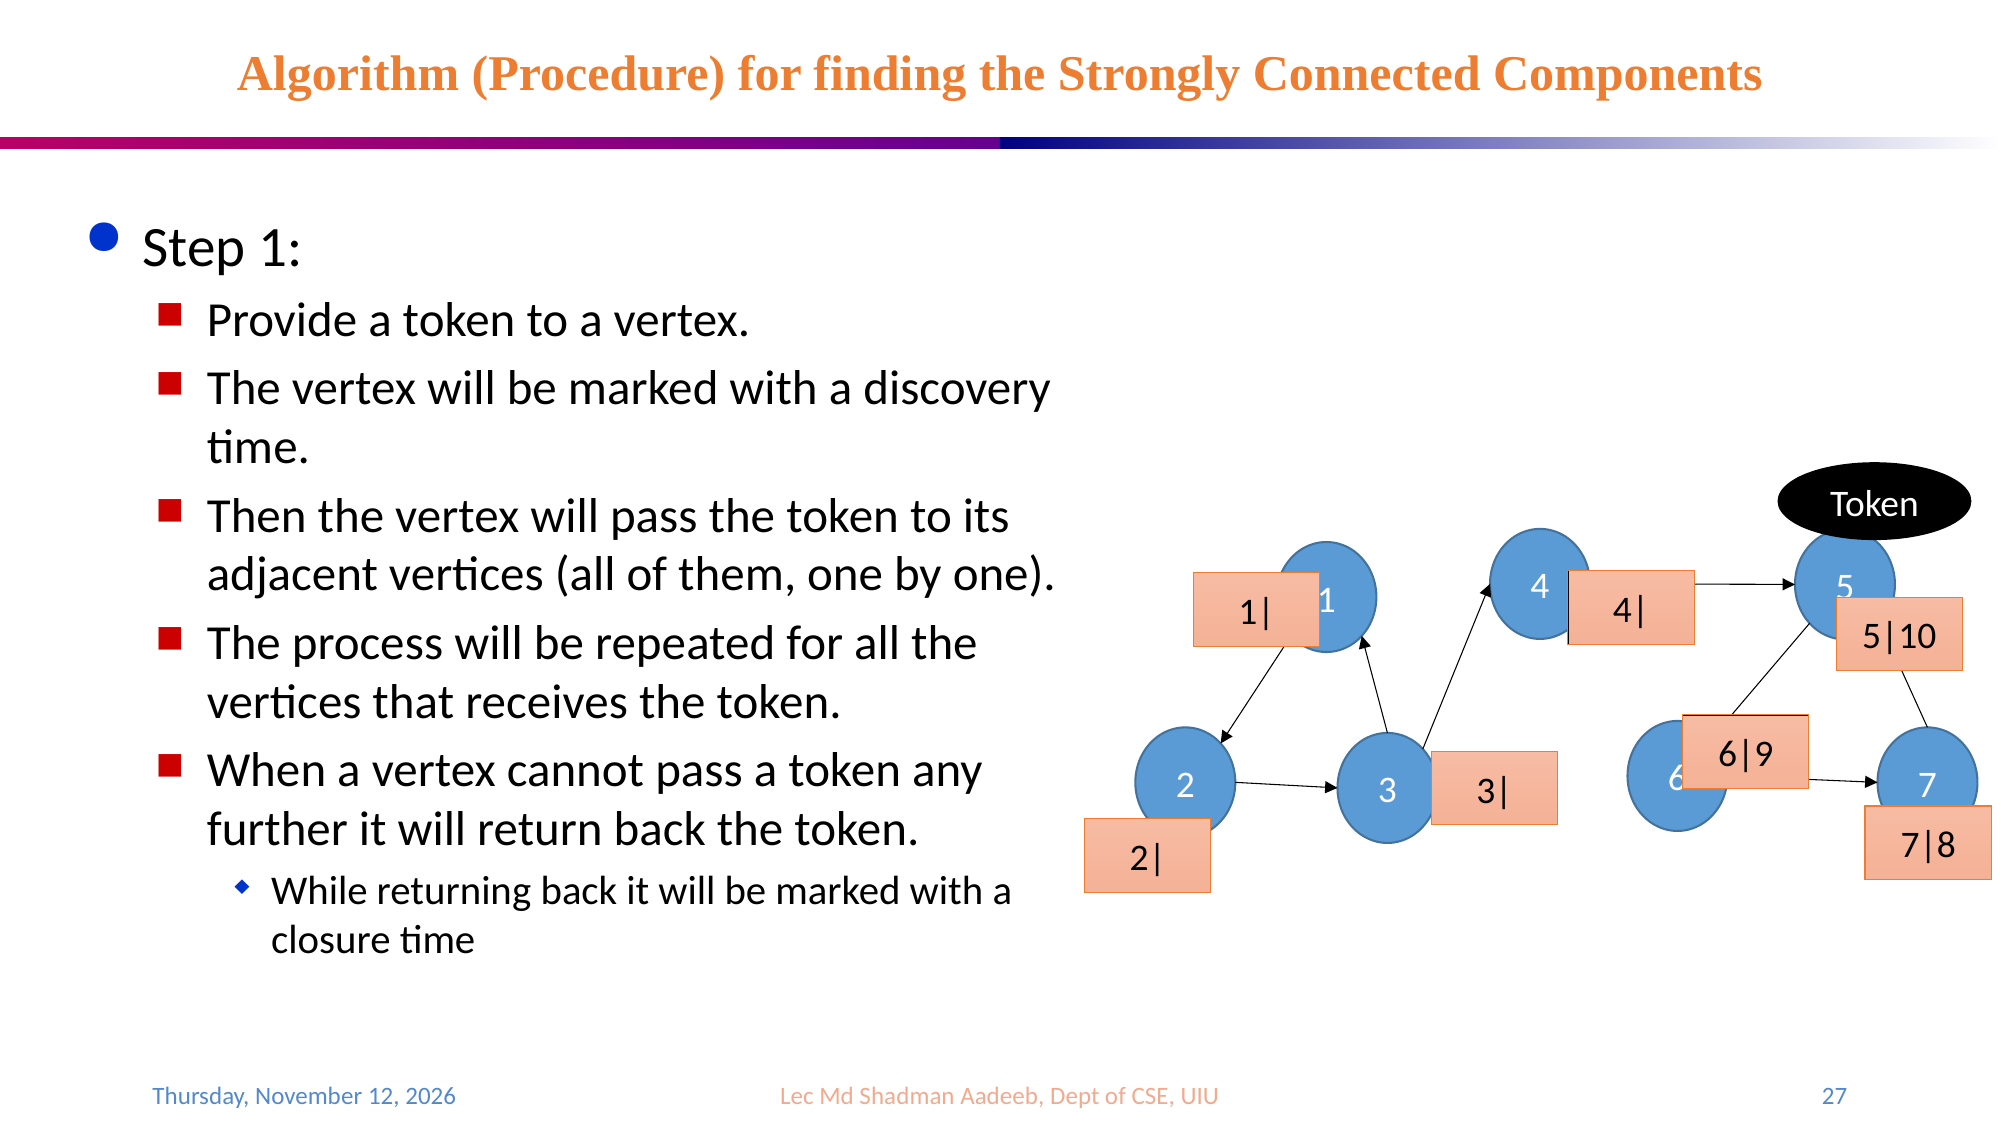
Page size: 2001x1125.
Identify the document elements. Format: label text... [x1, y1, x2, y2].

text_box 4| [1567, 570, 1695, 645]
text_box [1712, 623, 1810, 737]
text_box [1220, 635, 1292, 744]
text_box 4 [1489, 527, 1590, 640]
text_box 7 [1876, 726, 1979, 805]
text_box 3 [1336, 731, 1431, 844]
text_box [1361, 635, 1388, 733]
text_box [1880, 623, 1928, 728]
text_box 7|8 [1864, 805, 1992, 880]
text_box Token [1777, 462, 1972, 541]
text_box 1 [1280, 540, 1378, 654]
text_box 5 [1793, 534, 1896, 640]
text_box 2| [1084, 818, 1211, 893]
footer Lec Md Shadman Aadeeb, Dept of CSE, UIU [662, 1065, 1338, 1125]
text_box 1| [1193, 572, 1320, 647]
slide_number 27 [1412, 1065, 1863, 1125]
text_box 3| [1431, 751, 1558, 825]
list Step 1: Provide a token to a vertex. The vertex will be marked with a discovery time. Then the vertex will pass the token to its adjacent vertices (all of them, one by one). The process will be repeated for all the vertices that receives the token. When a vertex cannot pass a token any further it will return back the token. While returning back it will be marked with a closure time [72, 201, 1080, 1014]
text_box 5|10 [1836, 597, 1963, 671]
text_box 6 [1626, 719, 1728, 832]
text_box 2 [1134, 726, 1237, 831]
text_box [1235, 782, 1338, 788]
title Algorithm (Procedure) for finding the Strongly Connected Components [137, 24, 1863, 124]
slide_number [137, 1065, 588, 1125]
text_box 6|9 [1682, 714, 1809, 789]
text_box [1727, 775, 1878, 783]
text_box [1422, 583, 1490, 750]
